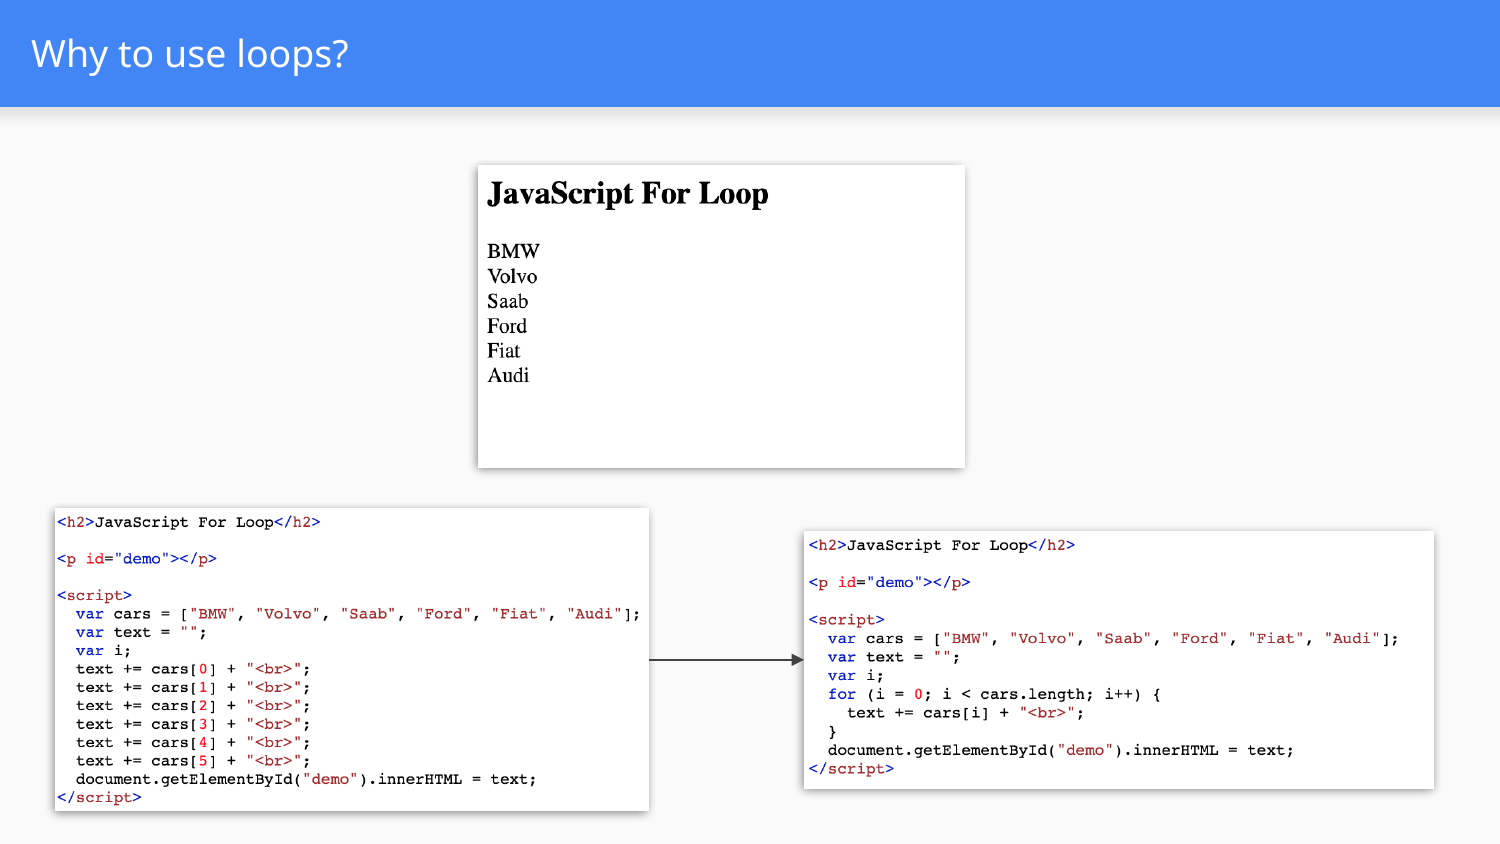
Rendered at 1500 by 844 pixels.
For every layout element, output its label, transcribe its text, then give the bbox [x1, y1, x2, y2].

picture [477, 165, 966, 468]
title Why to use loops? [16, 2, 1464, 102]
picture [803, 531, 1435, 789]
picture [54, 508, 649, 812]
